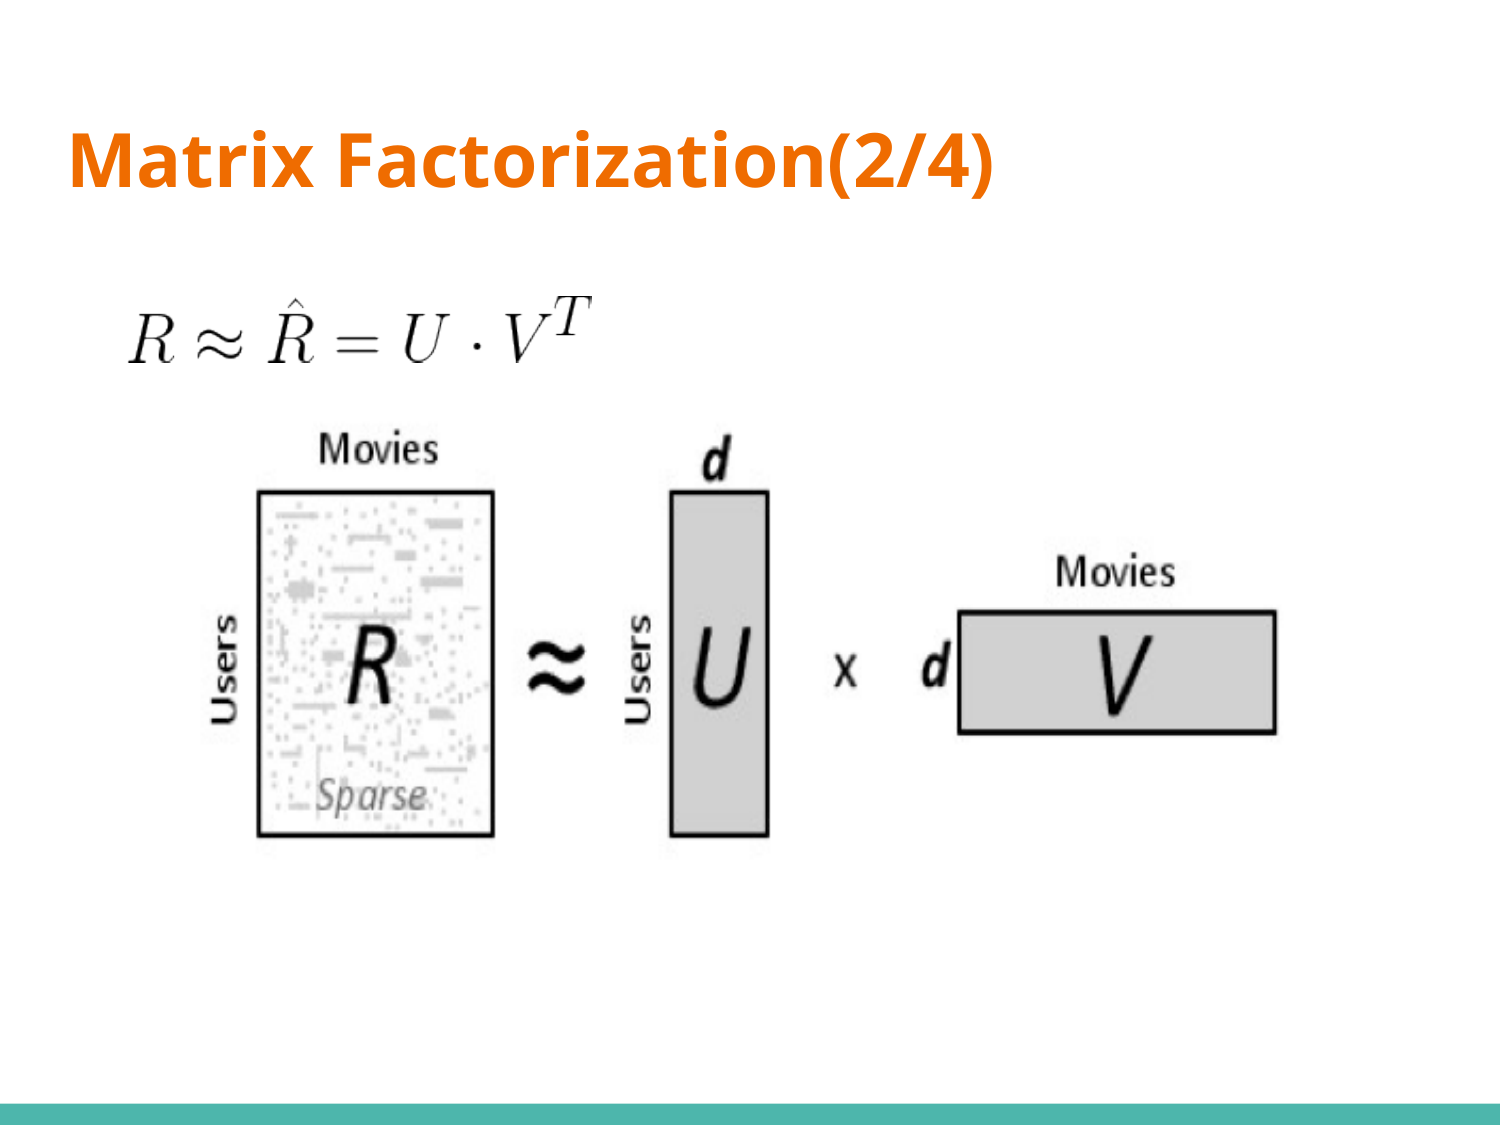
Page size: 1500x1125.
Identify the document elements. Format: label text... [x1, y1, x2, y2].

title Matrix Factorization(2/4) [51, 97, 1449, 252]
picture [126, 296, 592, 363]
picture [176, 412, 1324, 864]
